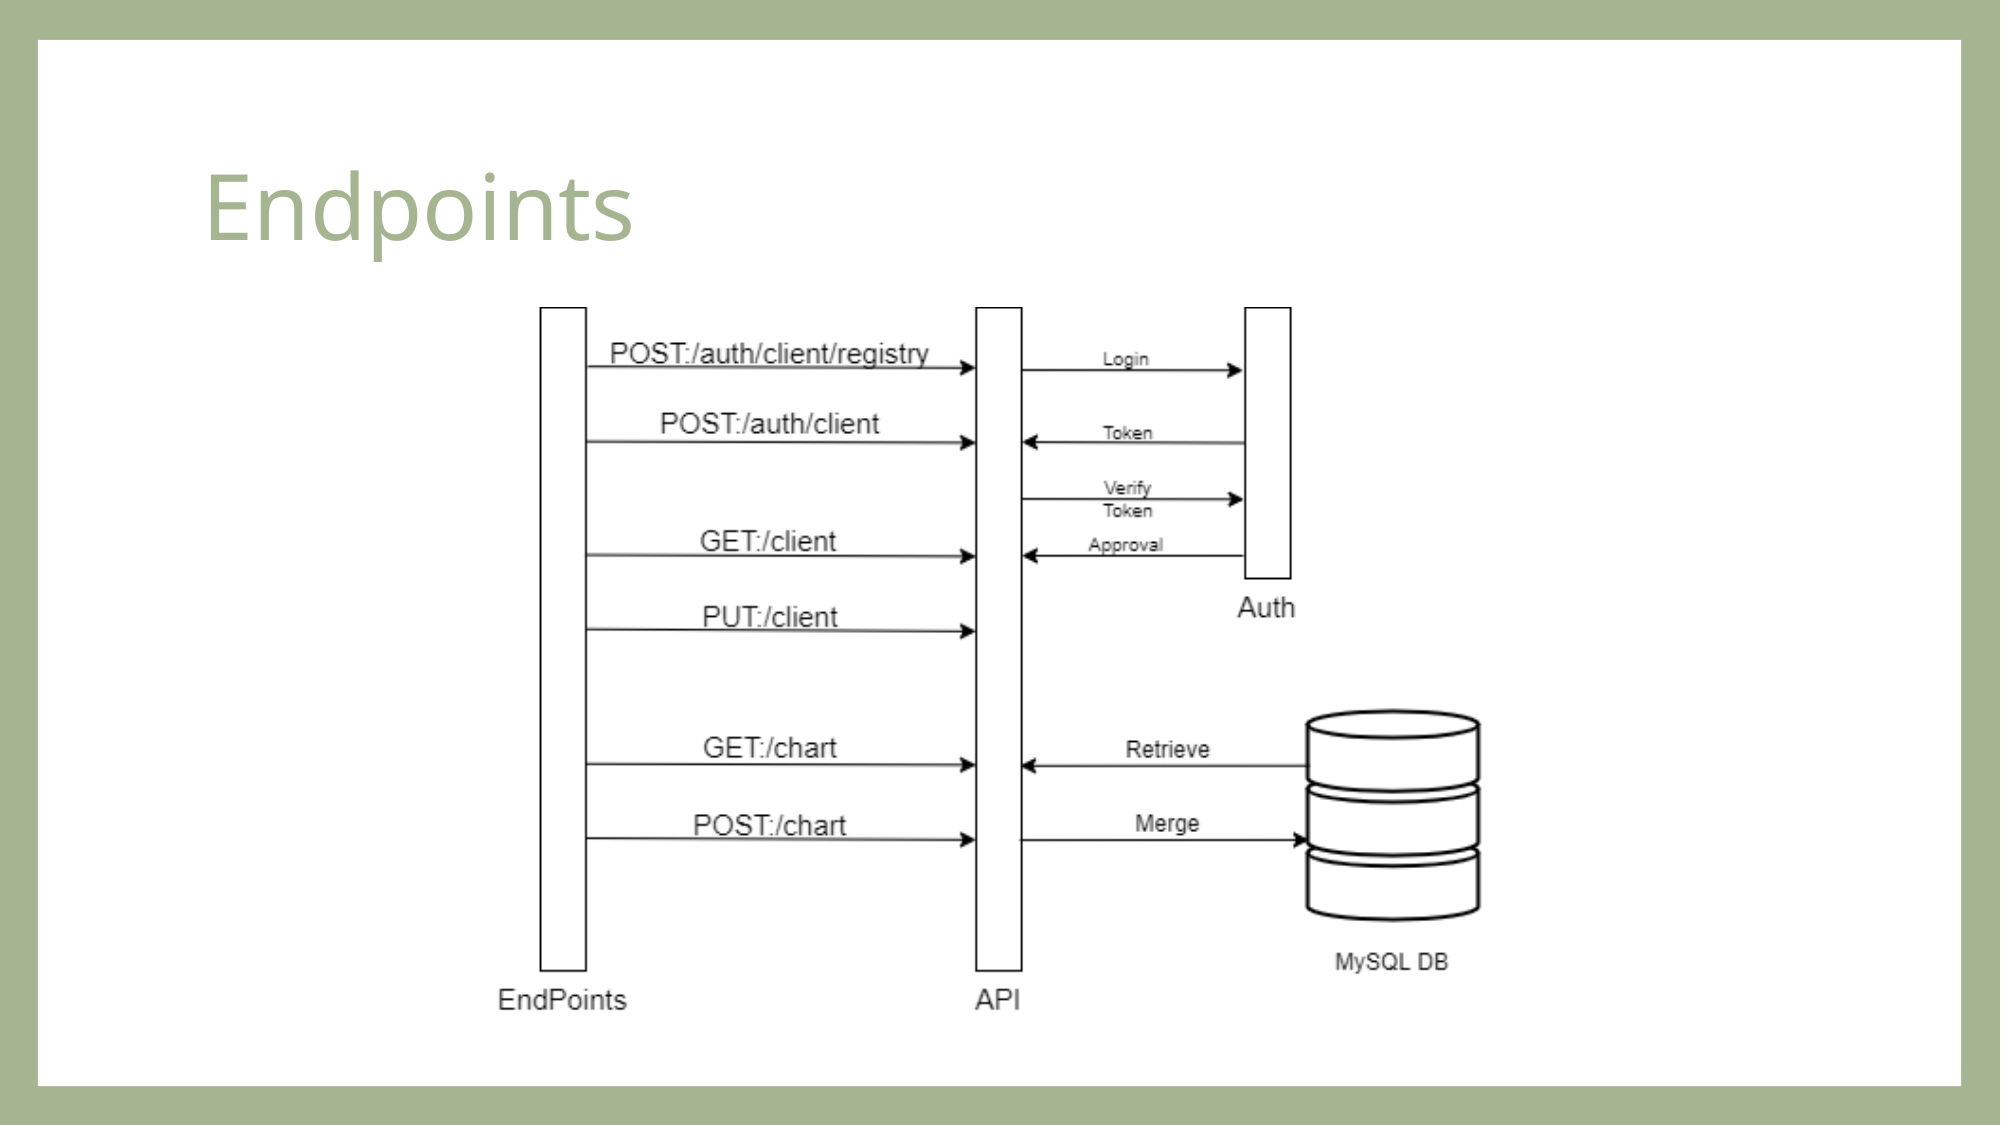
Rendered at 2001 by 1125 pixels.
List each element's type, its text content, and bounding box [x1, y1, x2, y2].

title Endpoints [187, 99, 1808, 323]
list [486, 306, 1508, 1031]
